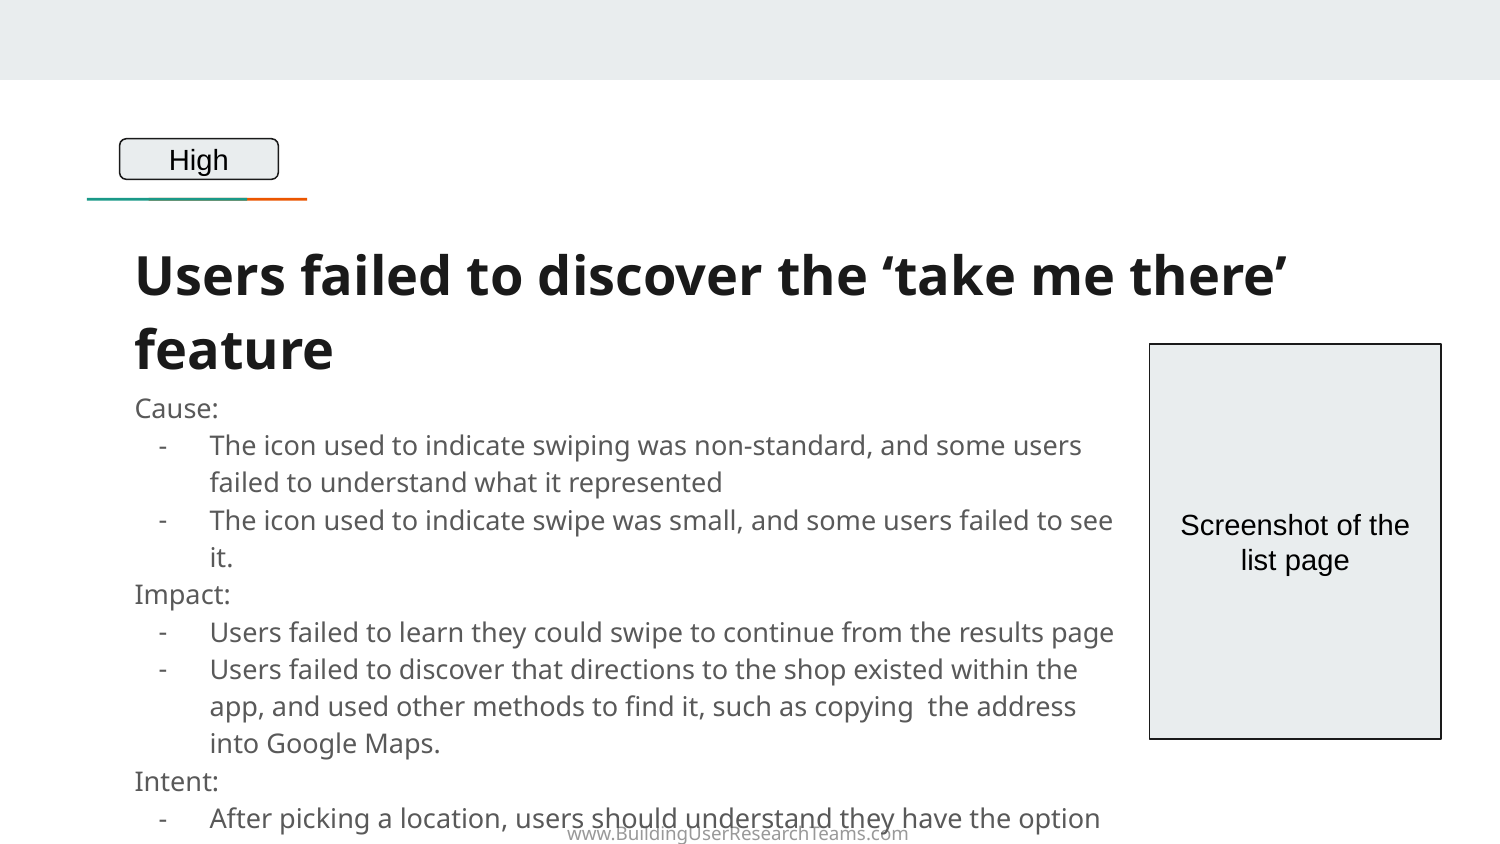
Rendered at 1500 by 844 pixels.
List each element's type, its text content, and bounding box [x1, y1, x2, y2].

list Cause: The icon used to indicate swiping was non-standard, and some users failed to understand what it represented The icon used to indicate swipe was small, and some users failed to see it. Impact: Users failed to learn they could swipe to continue from the results page Users failed to discover that directions to the shop existed within the app, and used other methods to find it, such as copying the address into Google Maps. Intent: After picking a location, users should understand they have the option of seeing directions to the location, and be able to follow those directions to arrive at at the shop. [119, 371, 1137, 712]
text_box High [119, 138, 279, 180]
title Users failed to discover the ‘take me there’ feature [119, 216, 1381, 305]
text_box Screenshot of the list page [1149, 343, 1442, 739]
